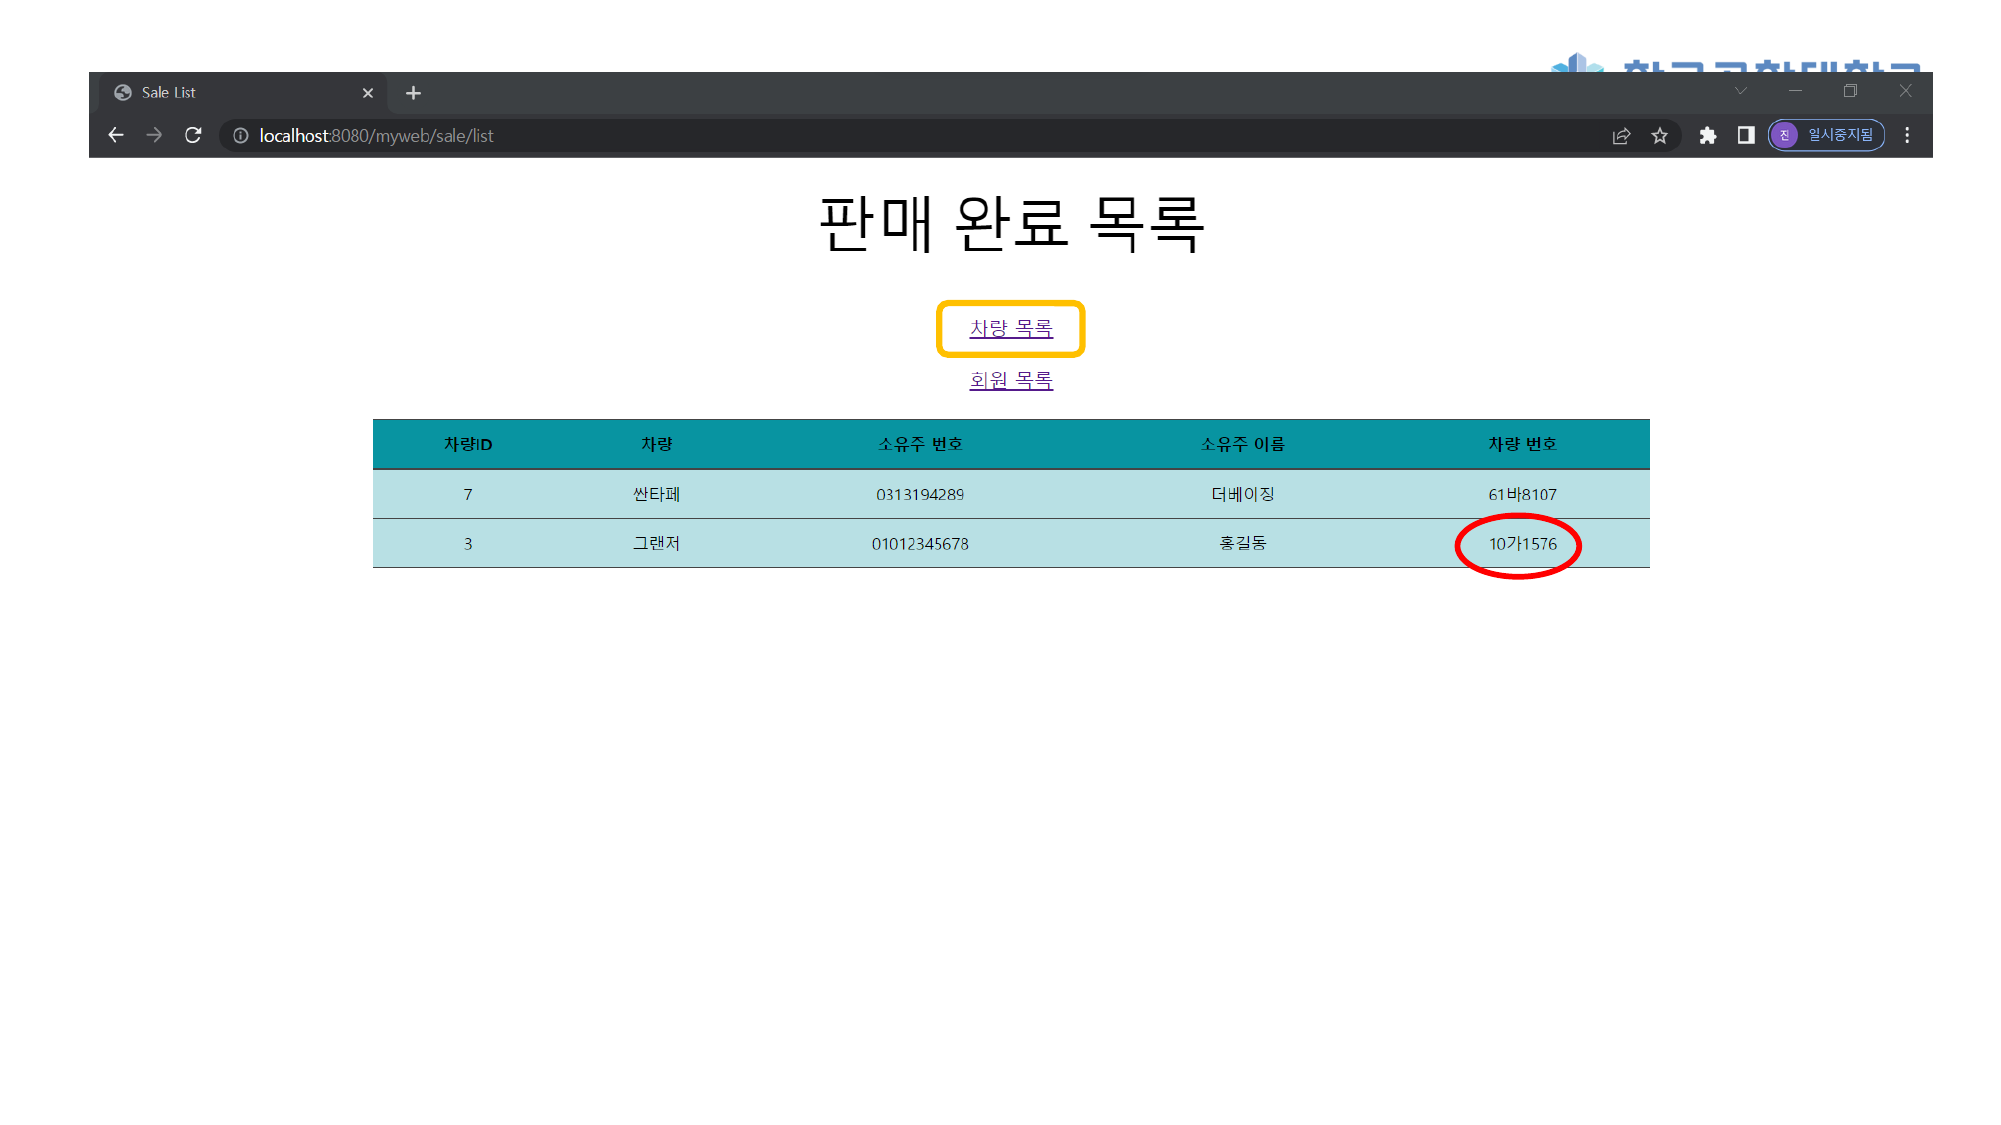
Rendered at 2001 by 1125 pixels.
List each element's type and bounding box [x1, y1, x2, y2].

picture [89, 26, 1977, 1053]
